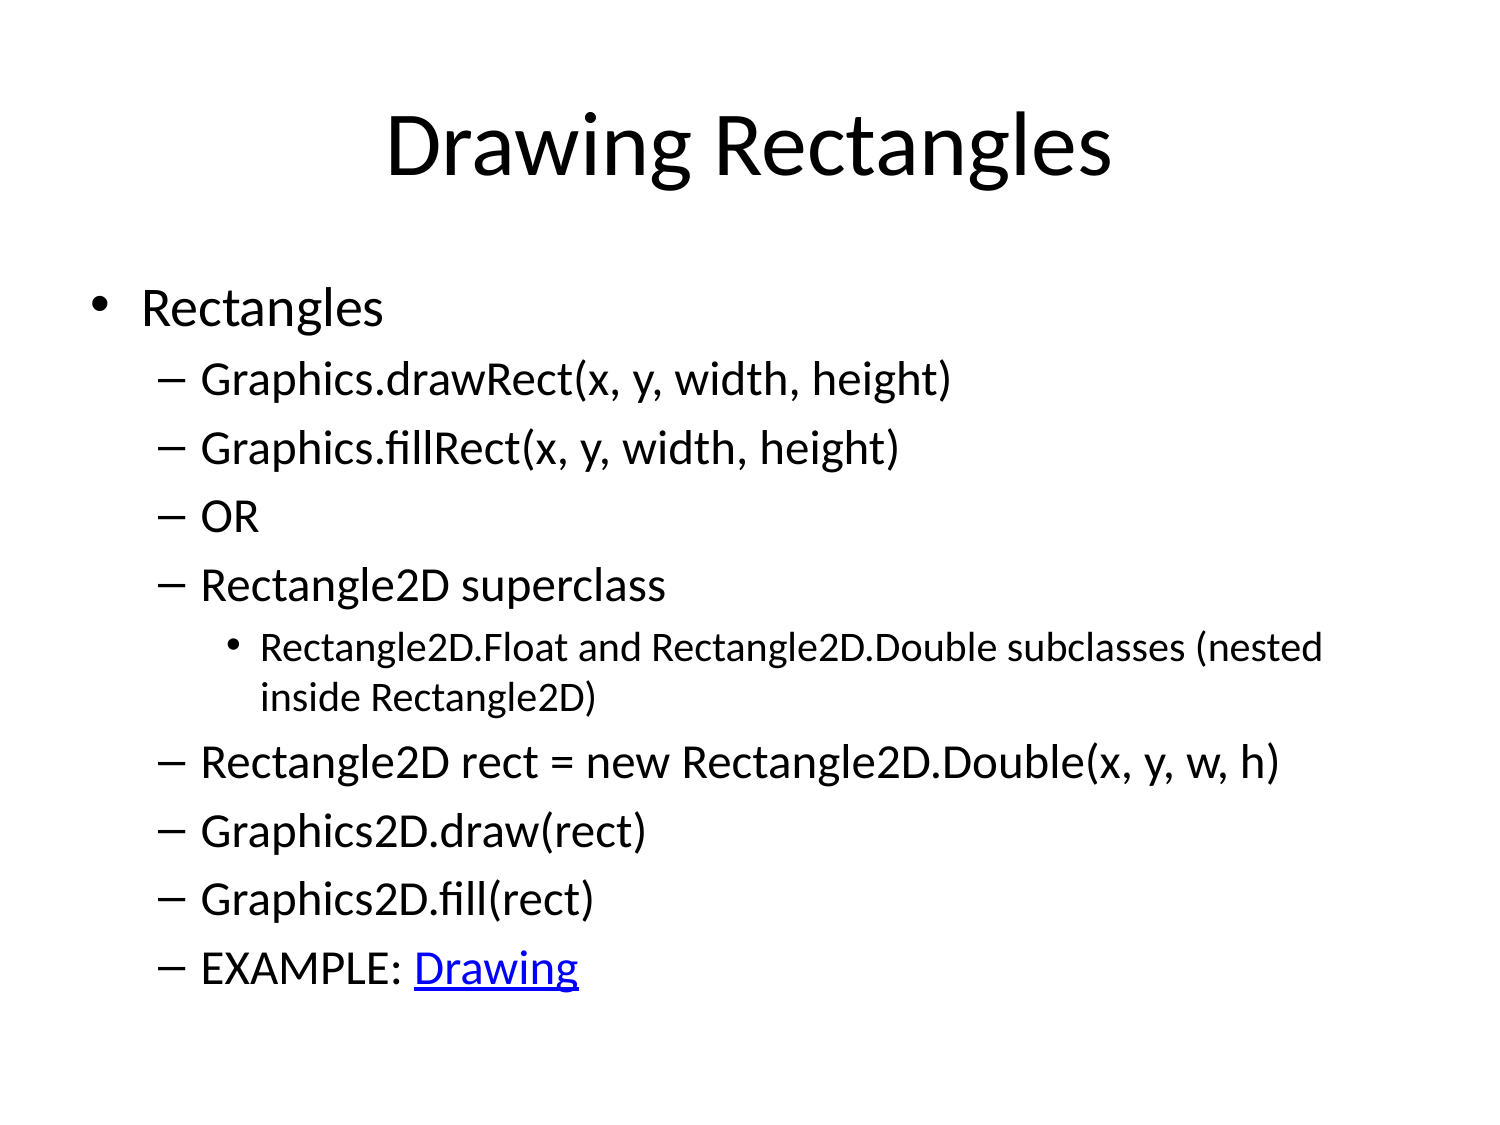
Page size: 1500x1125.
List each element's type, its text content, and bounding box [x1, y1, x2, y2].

title Drawing Rectangles [75, 45, 1425, 233]
list Rectangles Graphics.drawRect(x, y, width, height) Graphics.fillRect(x, y, width, height) OR Rectangle2D superclass Rectangle2D.Float and Rectangle2D.Double subclasses (nested inside Rectangle2D) Rectangle2D rect = new Rectangle2D.Double(x, y, w, h) Graphics2D.draw(rect) Graphics2D.fill(rect) EXAMPLE: Drawing [75, 262, 1425, 1005]
